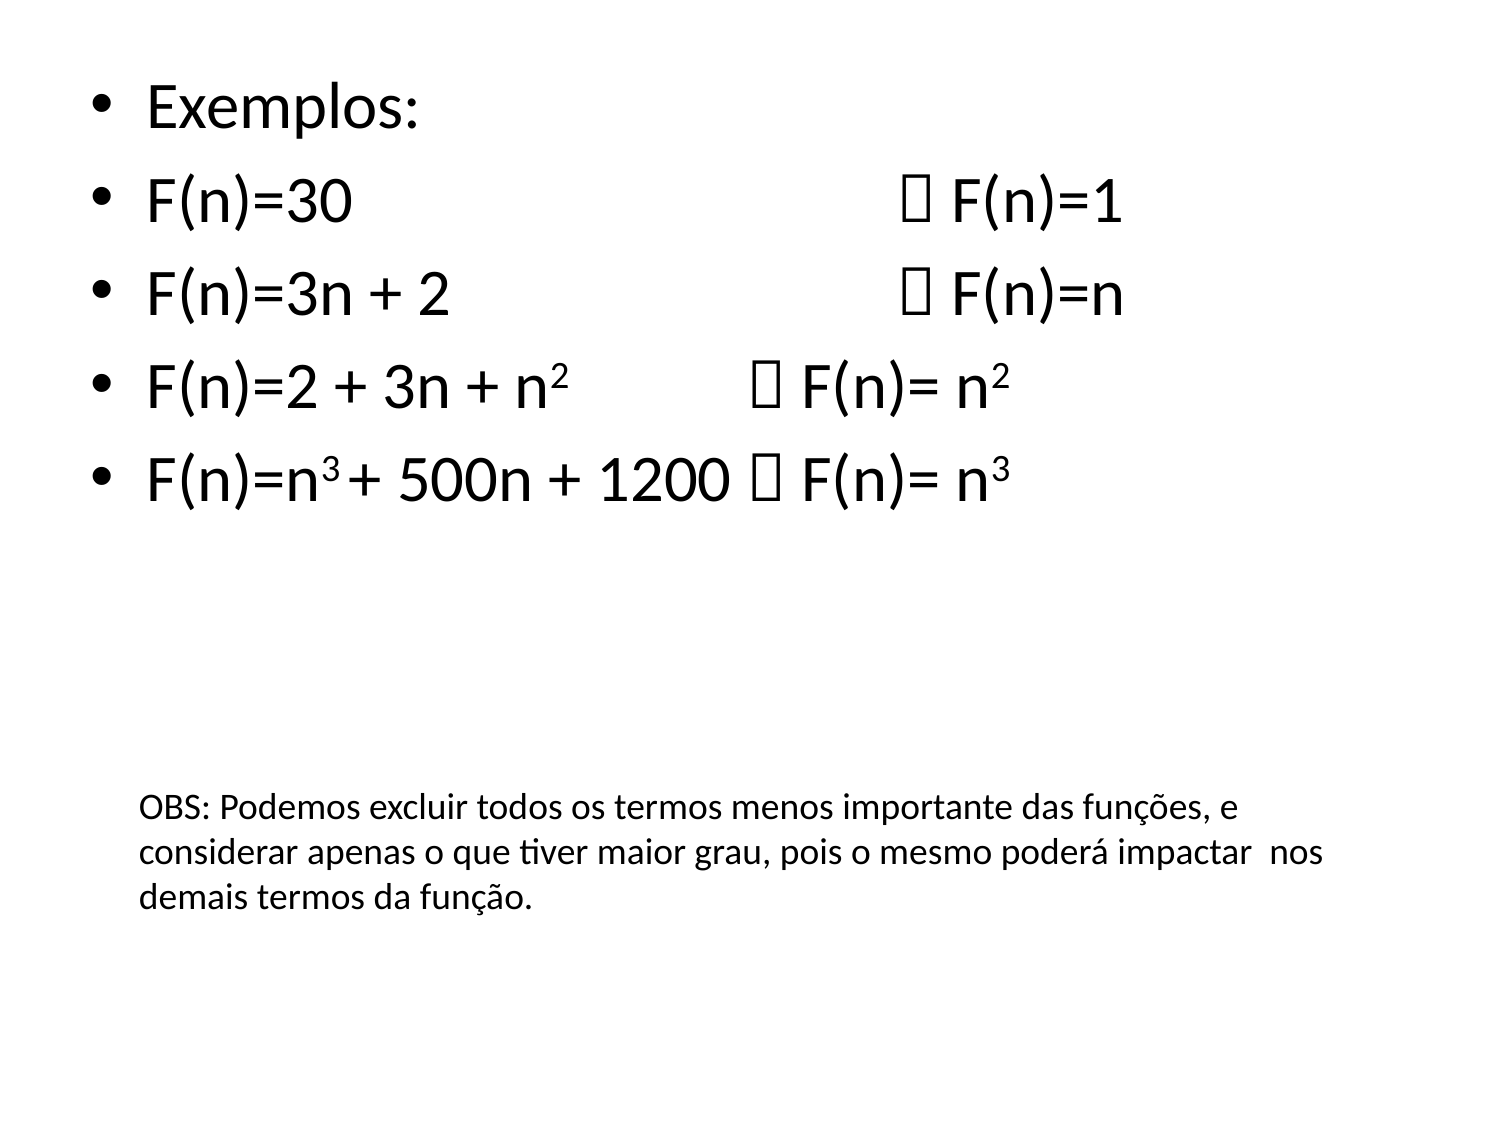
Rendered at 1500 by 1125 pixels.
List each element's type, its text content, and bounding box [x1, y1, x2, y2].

text_box OBS: Podemos excluir todos os termos menos importante das funções, e considerar apenas o que tiver maior grau, pois o mesmo poderá impactar nos demais termos da função. [123, 775, 1365, 925]
list Exemplos: F(n)=30  F(n)=1 F(n)=3n + 2  F(n)=n F(n)=2 + 3n + n2  F(n)= n2 F(n)=n3 + 500n + 1200  F(n)= n3 [75, 54, 1425, 634]
